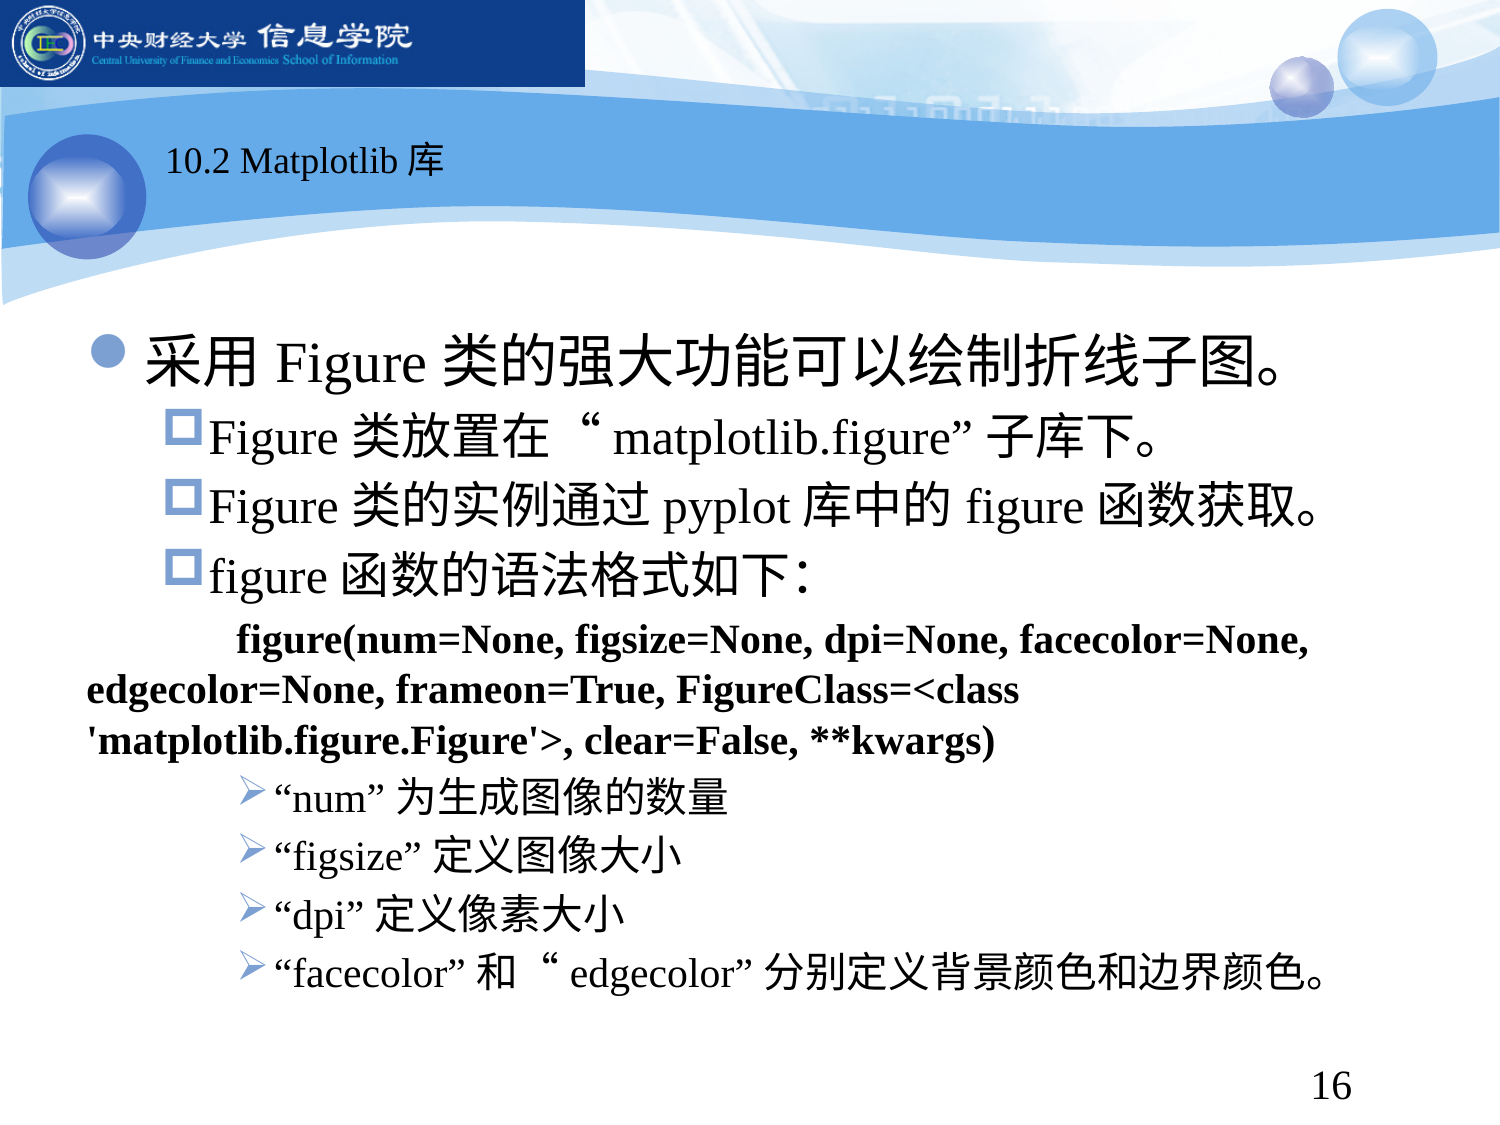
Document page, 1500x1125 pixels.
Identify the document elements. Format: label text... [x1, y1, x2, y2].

text_box 采用Figure类的强大功能可以绘制折线子图。 Figure类放置在“matplotlib.figure”子库下。 Figure类的实例通过pyplot库中的figure函数获取。 figure函数的语法格式如下： figure(num=None, figsize=None, dpi=None, facecolor=None, edgecolor=None, frameon=True, FigureClass=<class 'matplotlib.figure.Figure'>, clear=False, **kwargs) “num”为生成图像的数量 “figsize”定义图像大小 “dpi”定义像素大小 “facecolor”和“edgecolor”分别定义背景颜色和边界颜色。 [71, 316, 1408, 1049]
picture [0, 0, 1500, 197]
title 10.2 Matplotlib库 [150, 112, 1363, 205]
